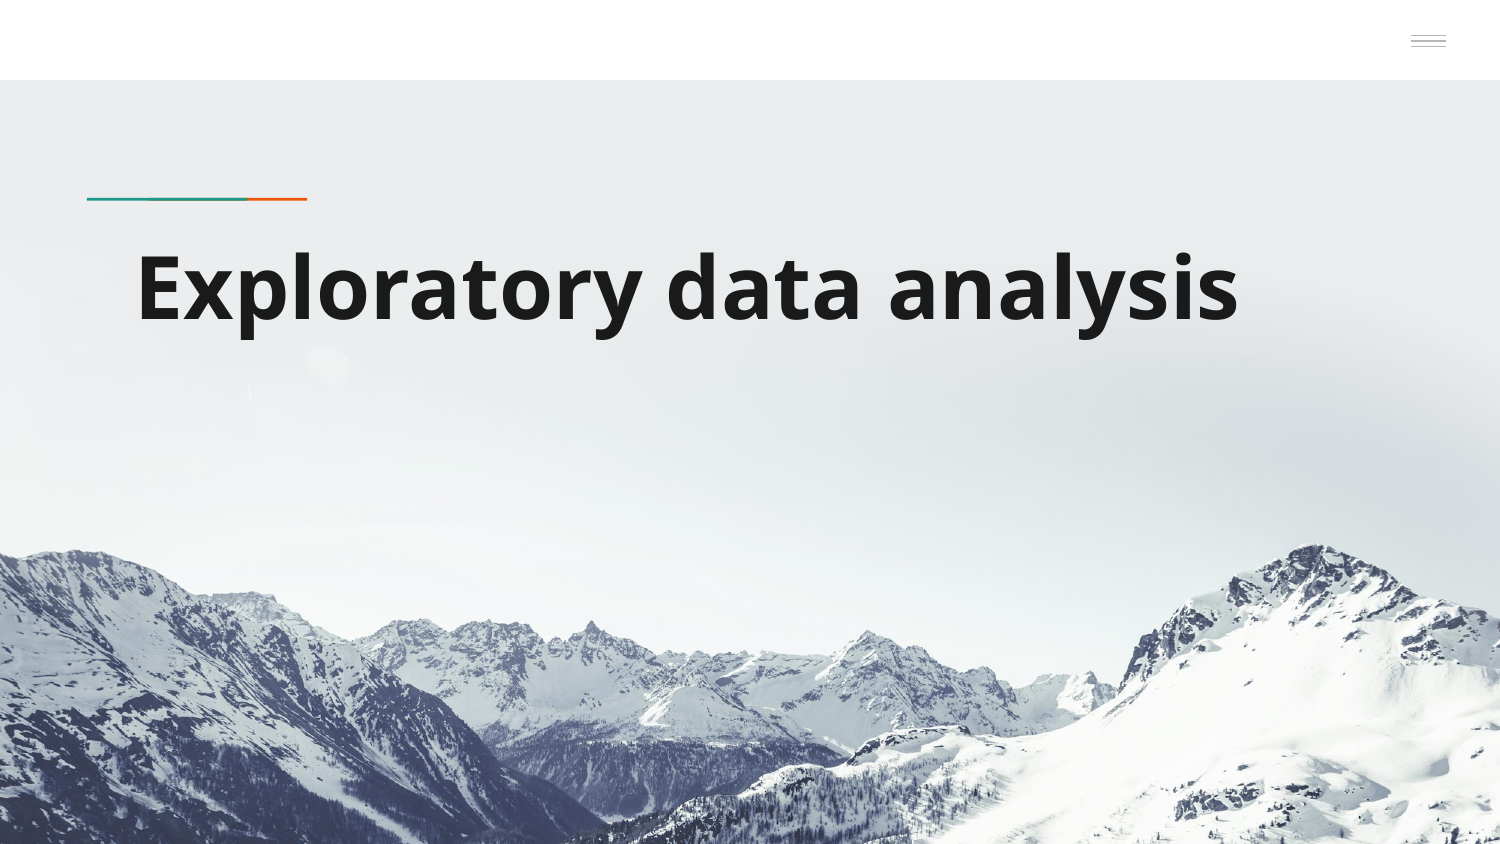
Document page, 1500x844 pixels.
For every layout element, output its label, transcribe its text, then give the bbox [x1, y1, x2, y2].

title Exploratory data analysis [119, 216, 1381, 490]
picture [0, 80, 1500, 844]
